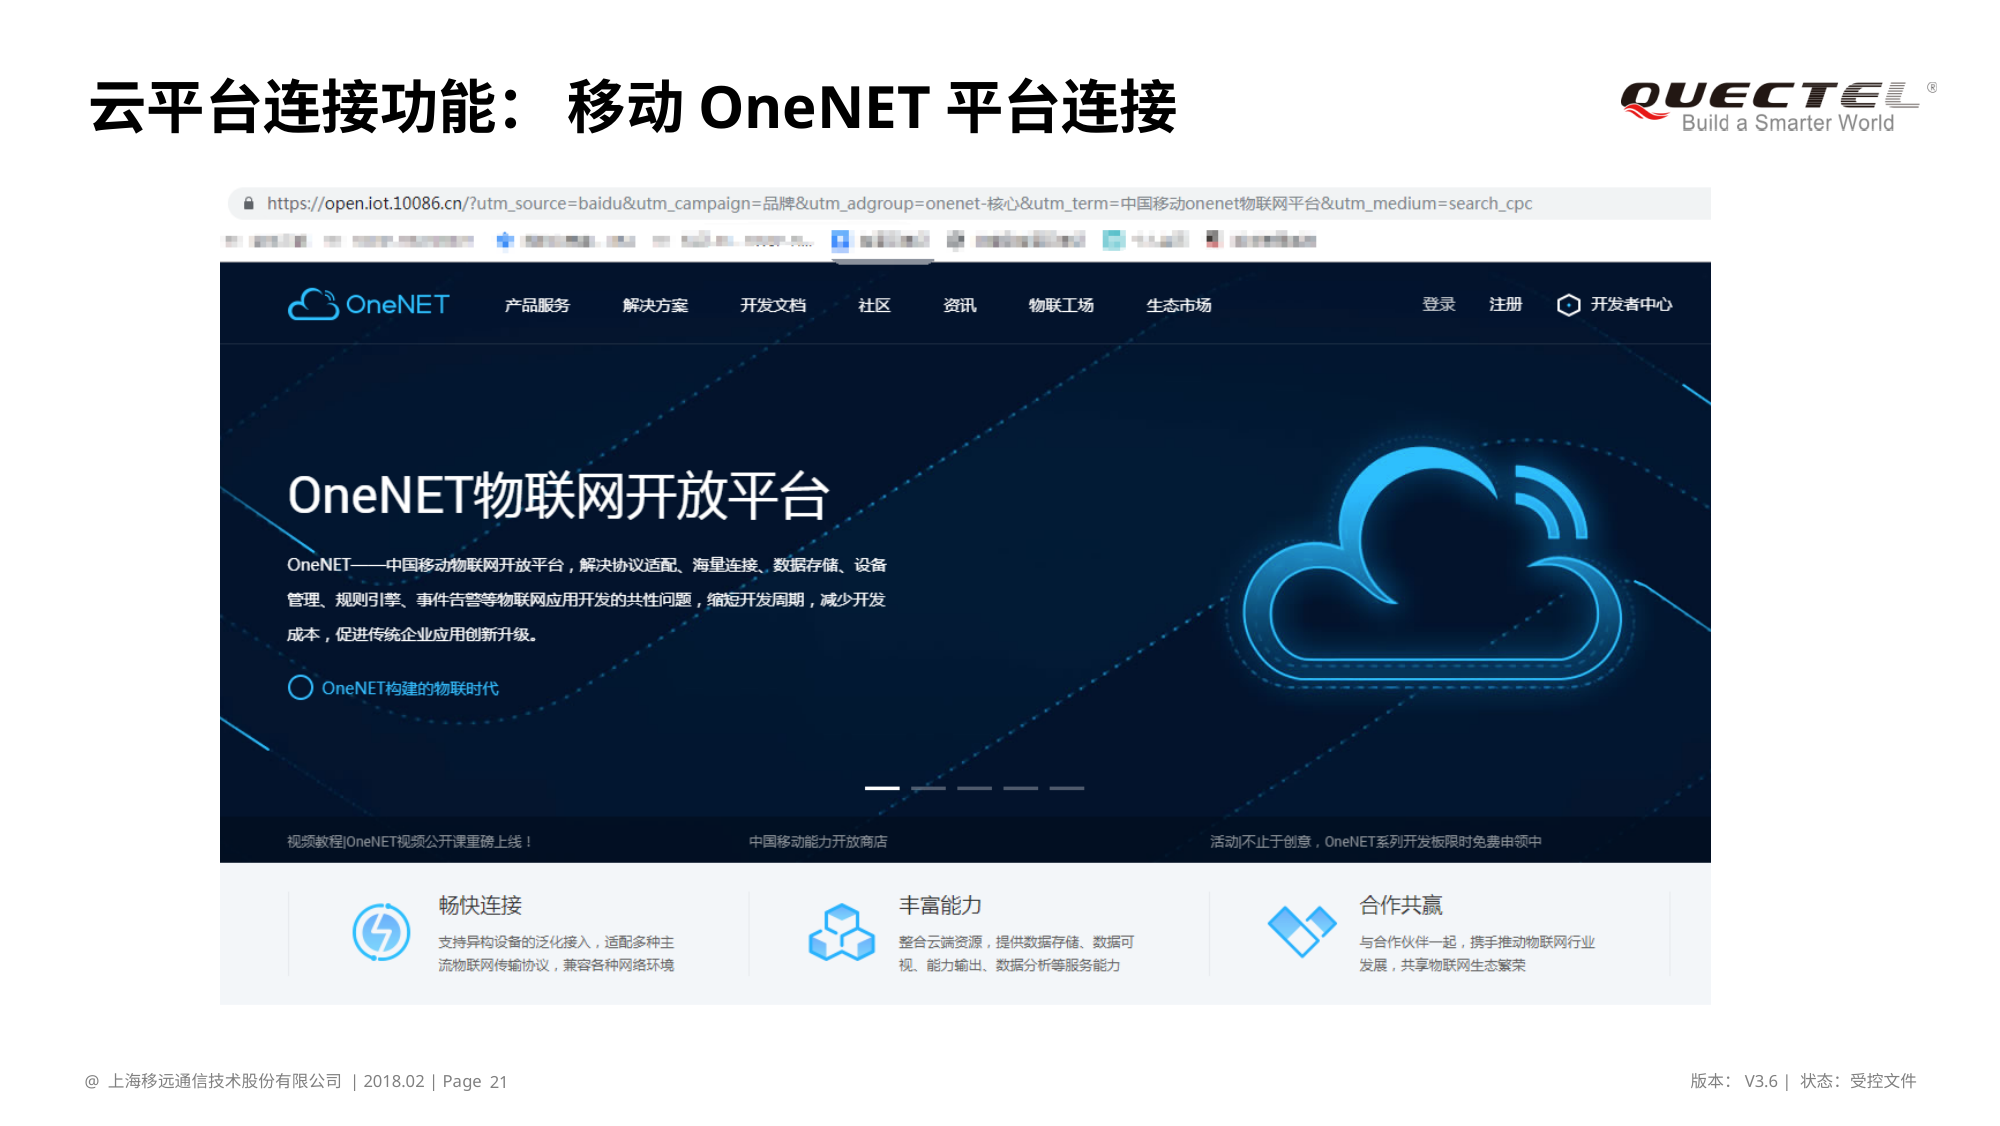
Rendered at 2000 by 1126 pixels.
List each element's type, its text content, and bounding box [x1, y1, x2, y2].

picture [219, 184, 1711, 1044]
picture [1621, 82, 1937, 131]
title 云平台连接功能： 移动OneNET平台连接 [71, 81, 1887, 129]
